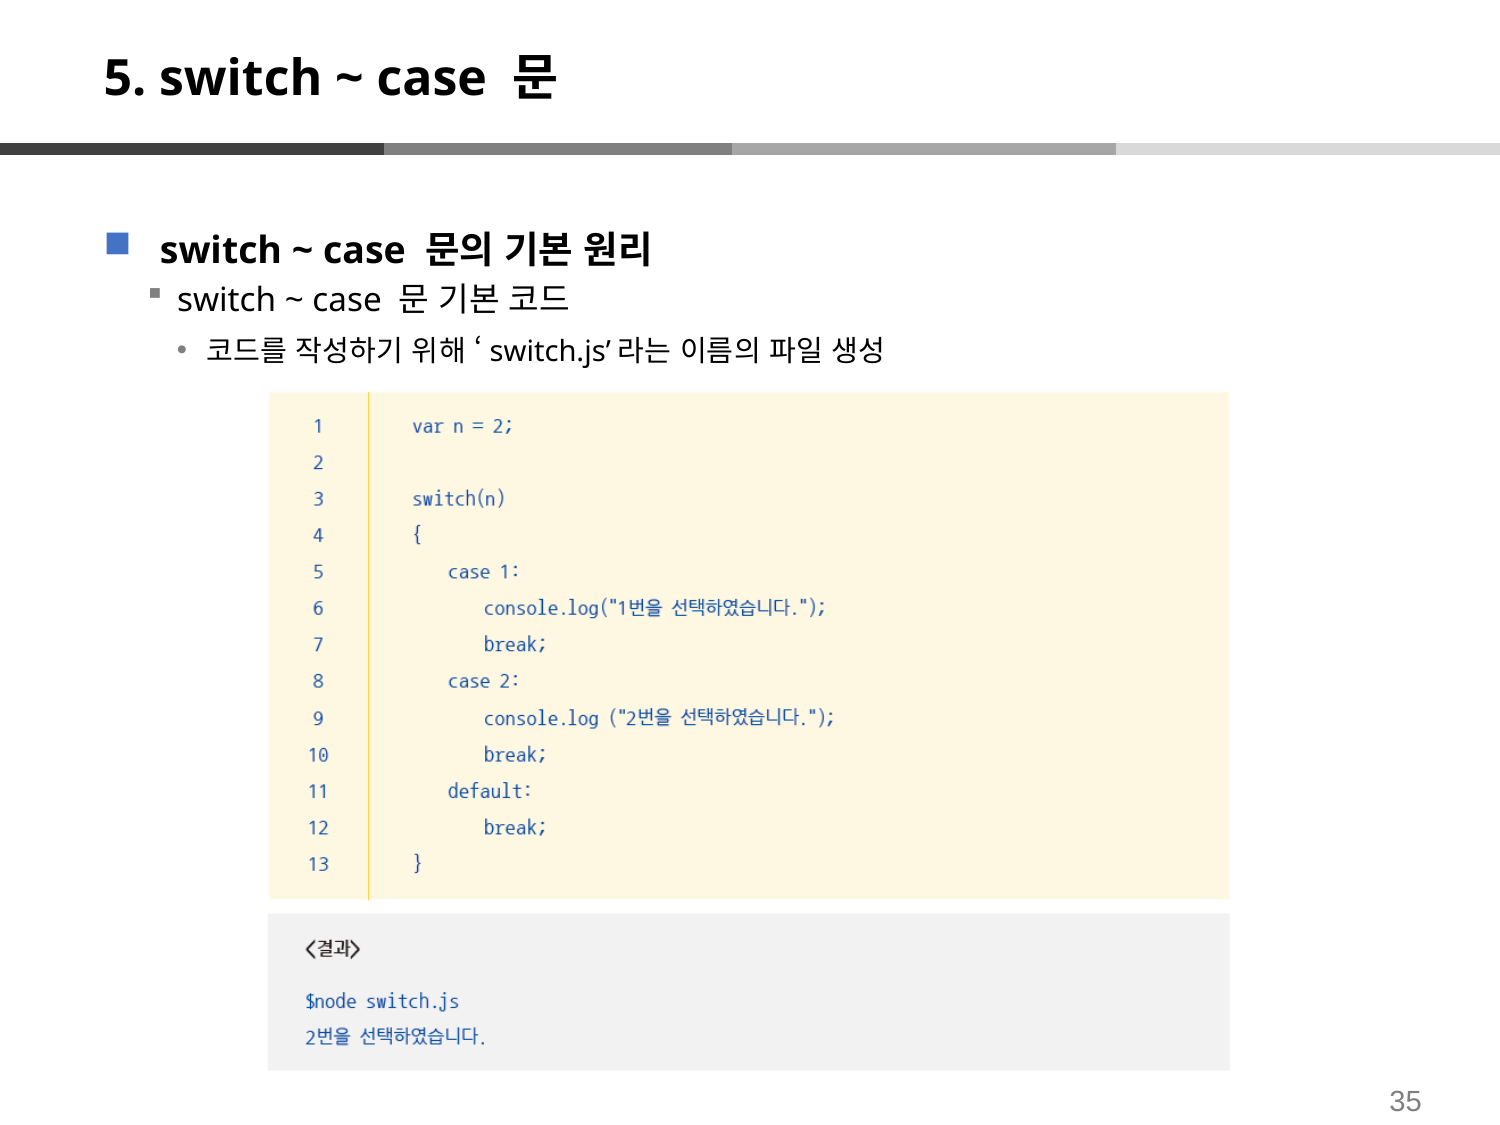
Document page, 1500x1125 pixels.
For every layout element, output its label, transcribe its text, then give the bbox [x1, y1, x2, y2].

list switch ~ case 문의 기본 원리 switch ~ case 문 기본 코드 코드를 작성하기 위해 ‘switch.js’라는 이름의 파일 생성 [88, 196, 1454, 1083]
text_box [259, 385, 1241, 1082]
title 5. switch ~ case 문 [88, 30, 1211, 121]
